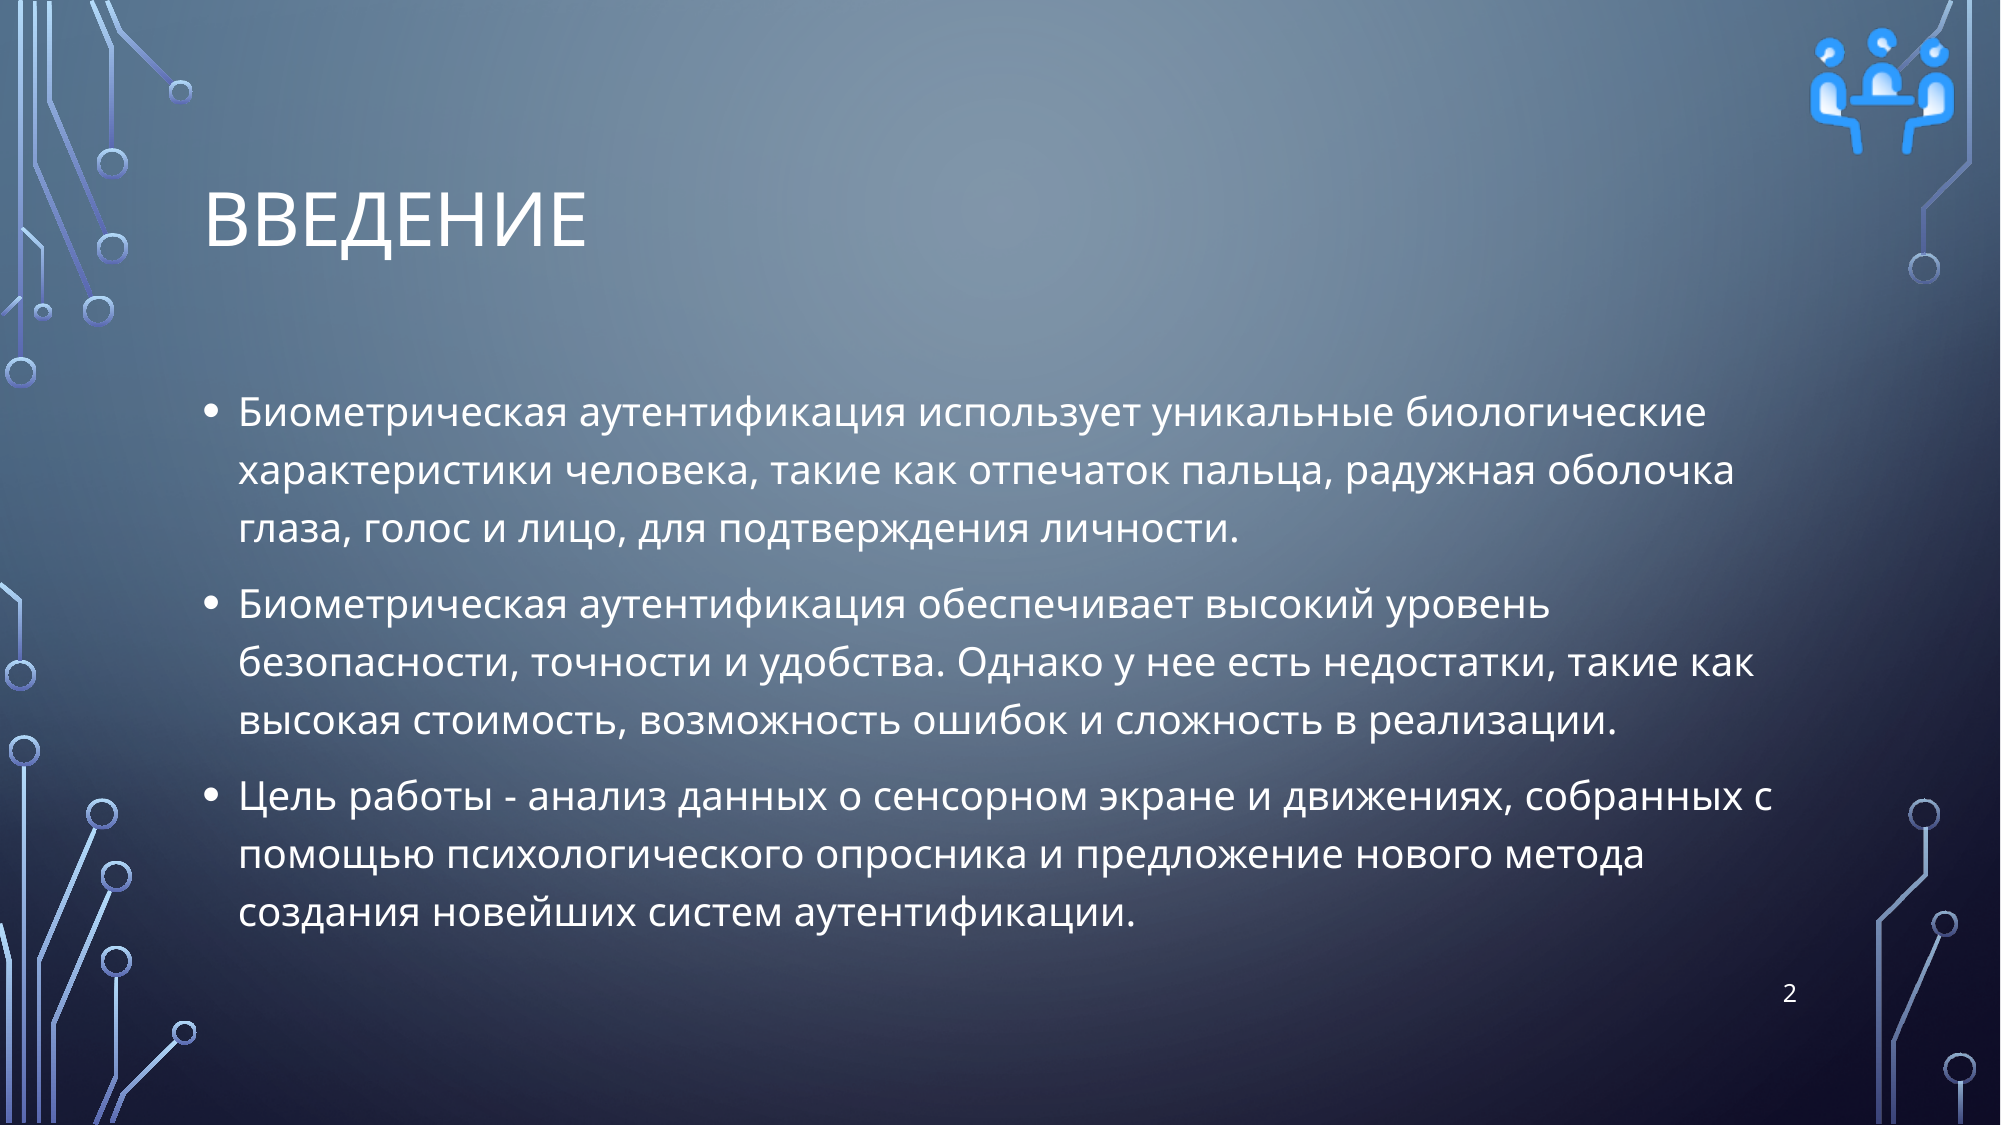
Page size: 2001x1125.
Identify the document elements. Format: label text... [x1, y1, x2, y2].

slide_number 2 [1685, 965, 1813, 1025]
picture [1803, 10, 1962, 168]
title введение [187, 101, 1813, 344]
list Биометрическая аутентификация использует уникальные биологические характеристики человека, такие как отпечаток пальца, радужная оболочка глаза, голос и лицо, для подтверждения личности. Биометрическая аутентификация обеспечивает высокий уровень безопасности, точности и удобства. Однако у нее есть недостатки, такие как высокая стоимость, возможность ошибок и сложность в реализации. Цель работы - анализ данных о сенсорном экране и движениях, собранных с помощью психологического опросника и предложение нового метода создания новейших систем аутентификации. [187, 369, 1813, 950]
